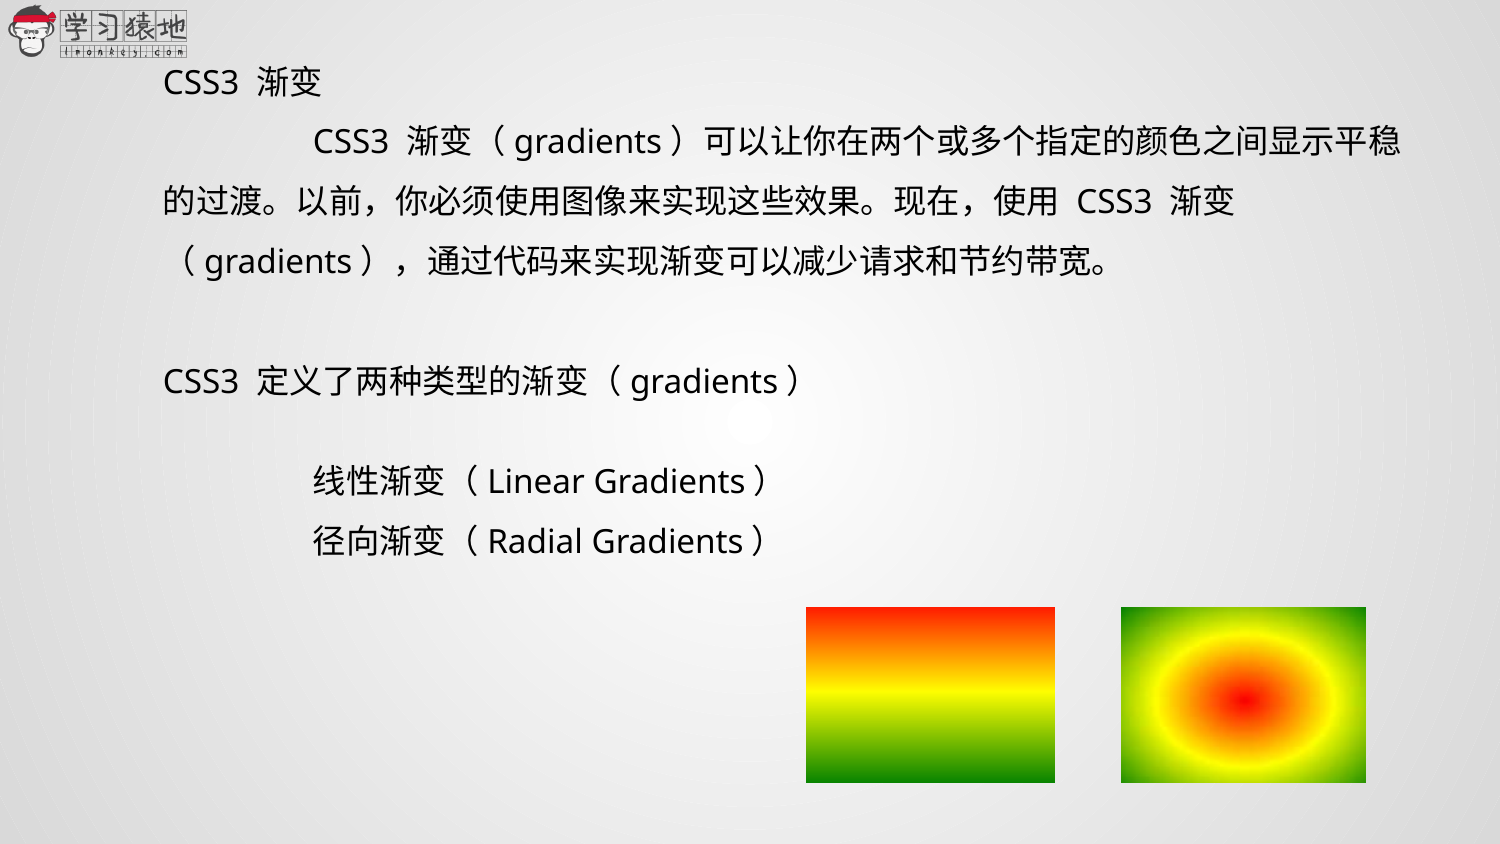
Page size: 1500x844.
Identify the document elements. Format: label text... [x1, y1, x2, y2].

picture [8, 4, 187, 58]
picture [806, 607, 1055, 783]
picture [1121, 607, 1366, 783]
text_box CSS3 渐变 CSS3 渐变（gradients）可以让你在两个或多个指定的颜色之间显示平稳的过渡。以前，你必须使用图像来实现这些效果。现在，使用 CSS3 渐变（gradients），通过代码来实现渐变可以减少请求和节约带宽。 CSS3 定义了两种类型的渐变（gradients） 线性渐变（Linear Gradients） 径向渐变（Radial Gradients） [148, 53, 1441, 601]
